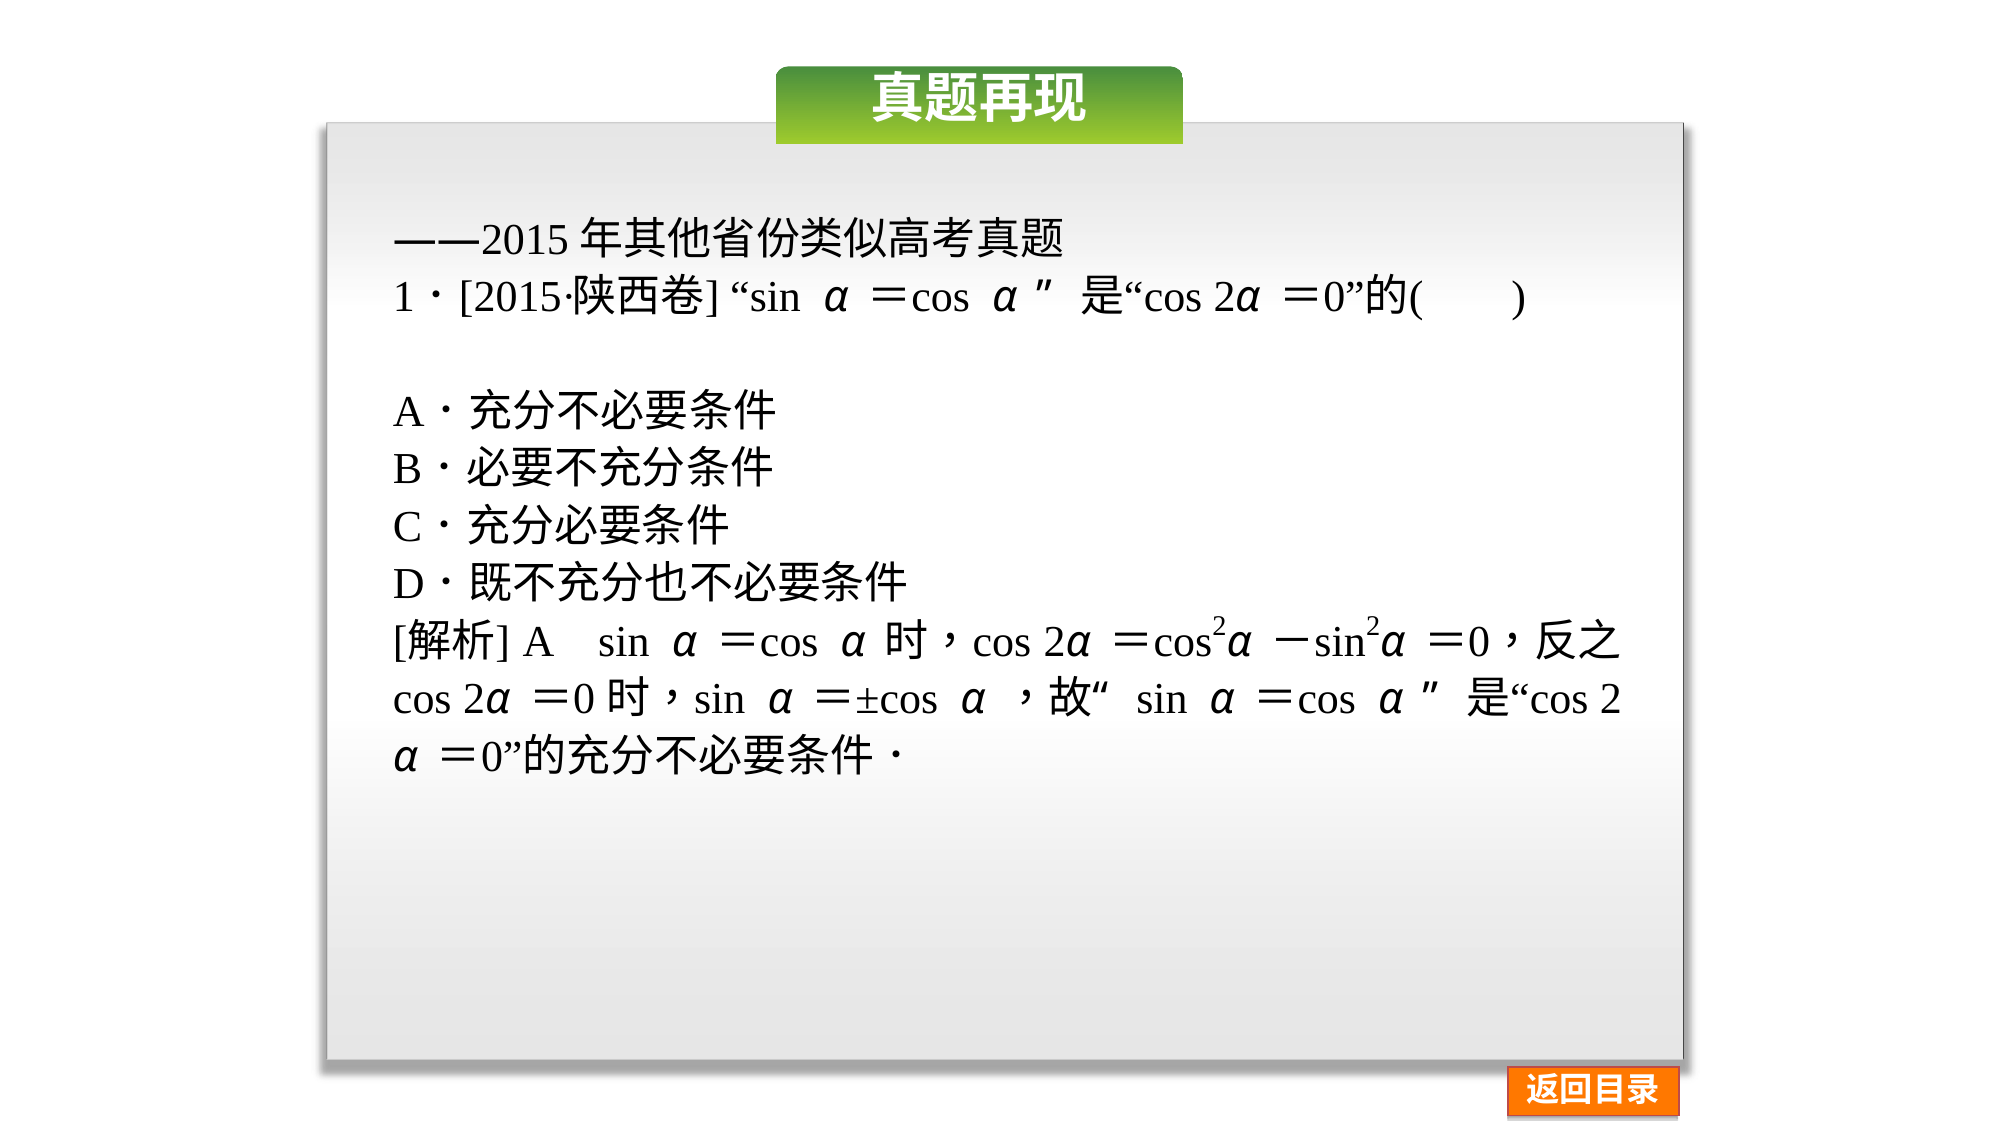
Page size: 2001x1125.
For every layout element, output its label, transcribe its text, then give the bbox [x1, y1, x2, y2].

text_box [249, 113, 1750, 1125]
text_box 真题再现 [775, 66, 1184, 113]
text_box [392, 209, 1621, 1125]
